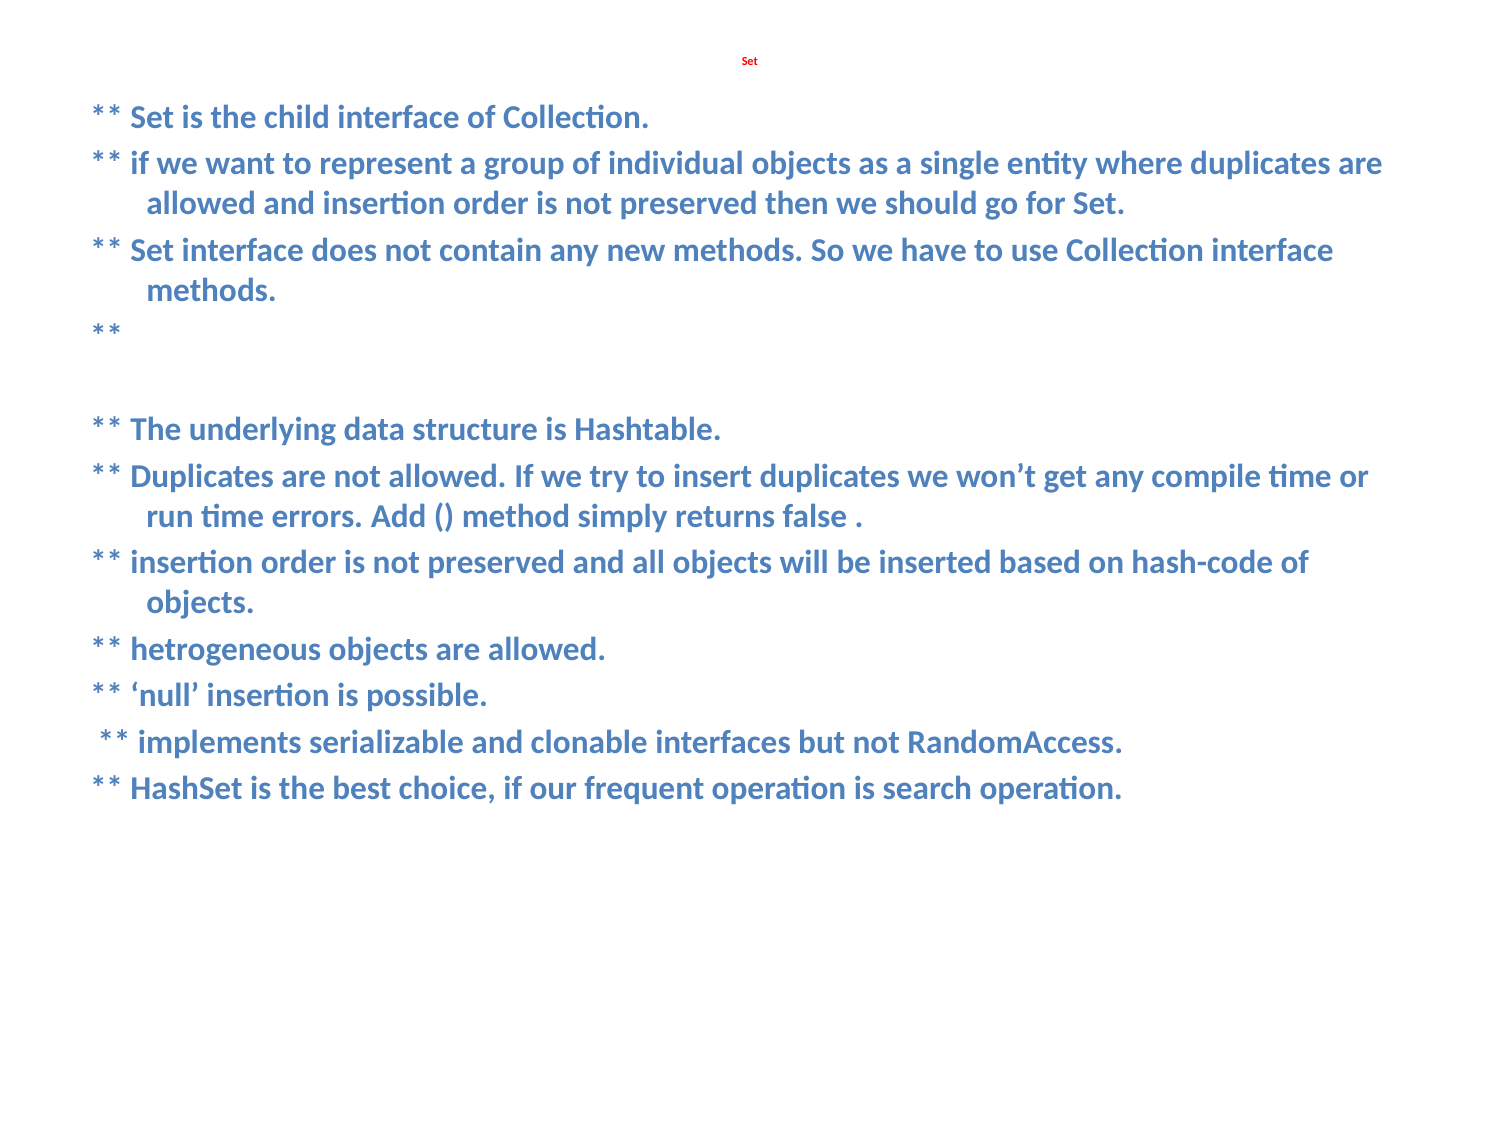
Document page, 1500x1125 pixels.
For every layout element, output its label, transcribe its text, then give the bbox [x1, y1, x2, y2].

title Set [75, 45, 1425, 75]
list ** Set is the child interface of Collection. ** if we want to represent a group of individual objects as a single entity where duplicates are allowed and insertion order is not preserved then we should go for Set. ** Set interface does not contain any new methods. So we have to use Collection interface methods. ** ** The underlying data structure is Hashtable. ** Duplicates are not allowed. If we try to insert duplicates we won’t get any compile time or run time errors. Add () method simply returns false . ** insertion order is not preserved and all objects will be inserted based on hash-code of objects. ** hetrogeneous objects are allowed. ** ‘null’ insertion is possible. ** implements serializable and clonable interfaces but not RandomAccess. ** HashSet is the best choice, if our frequent operation is search operation. [75, 87, 1425, 1063]
